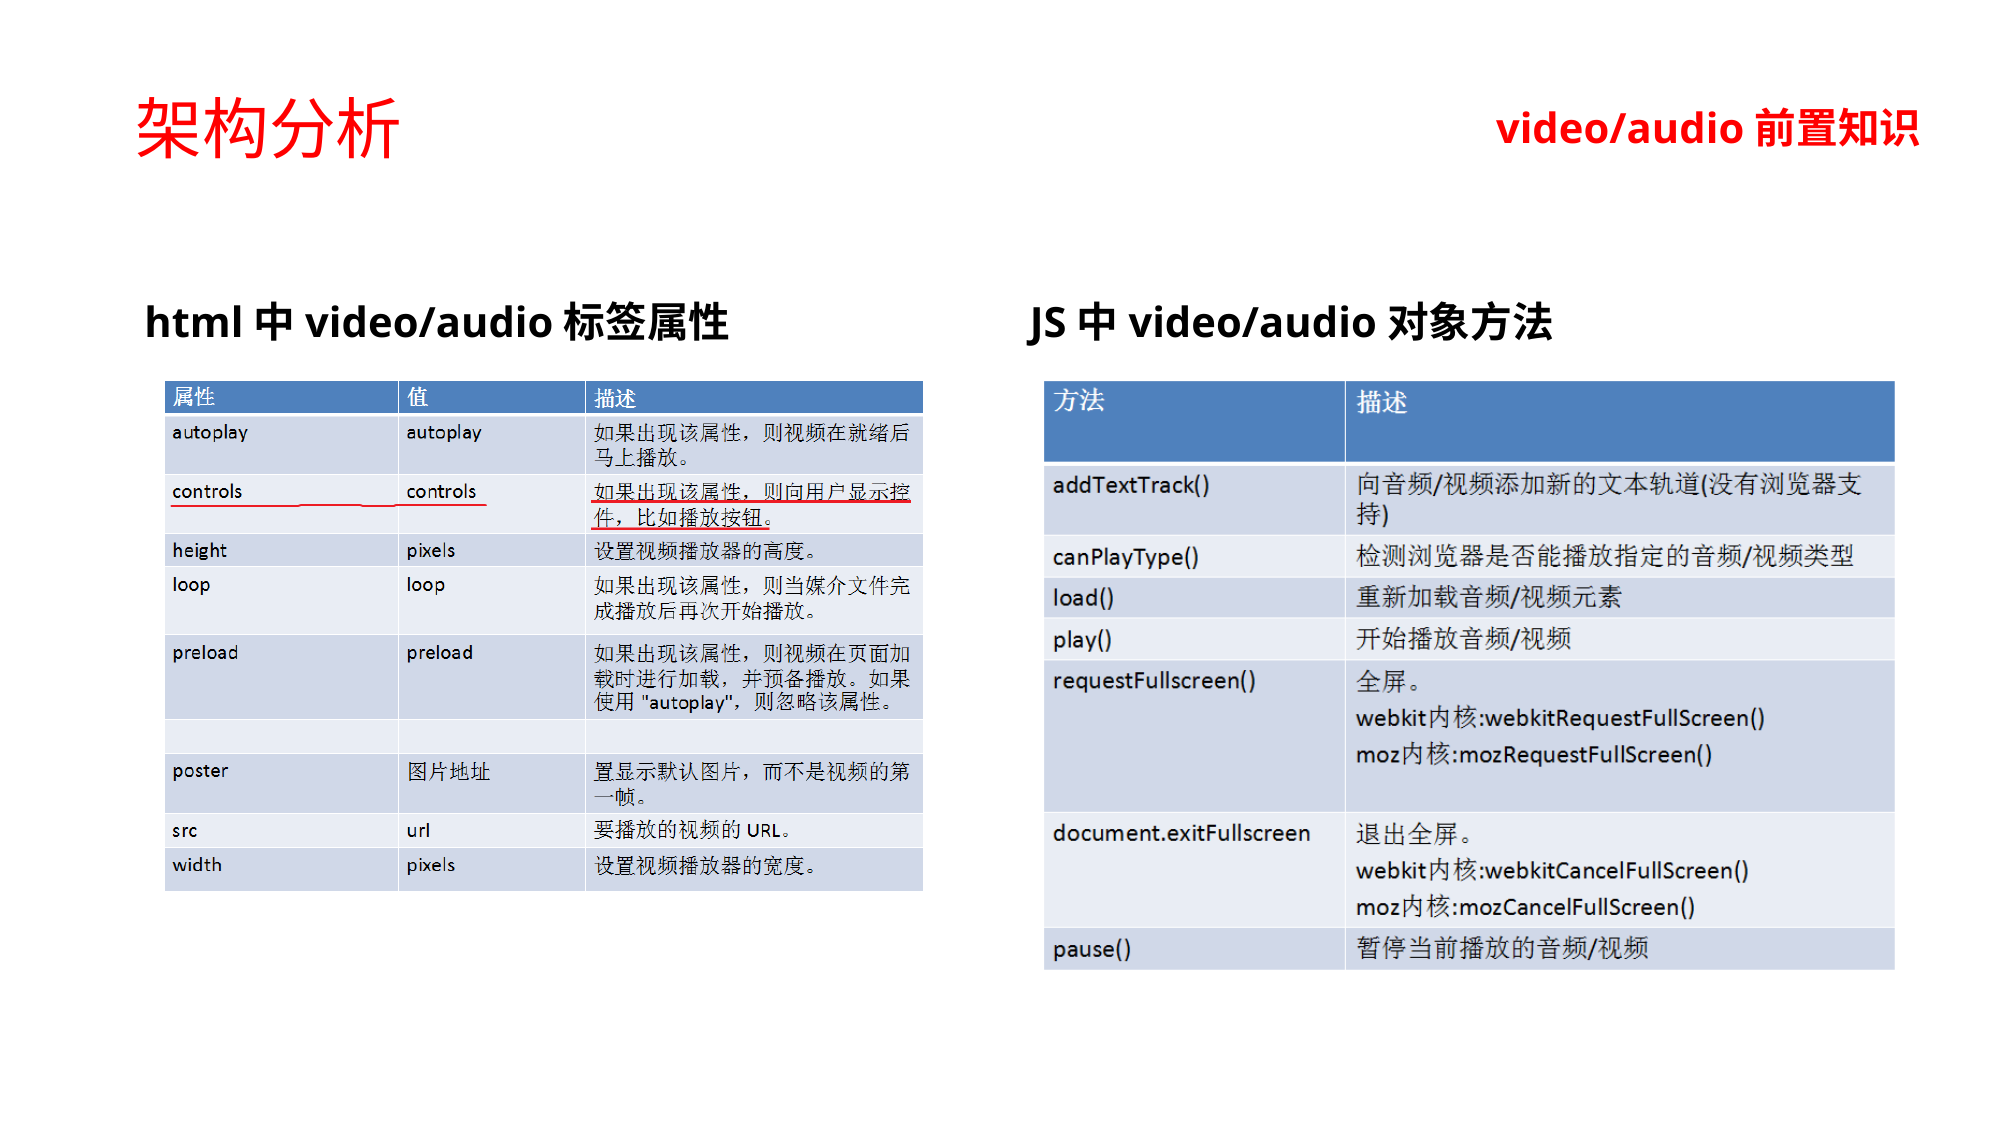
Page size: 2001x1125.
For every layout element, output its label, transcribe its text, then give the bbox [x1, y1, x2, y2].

picture [163, 379, 925, 893]
picture [1042, 379, 1898, 973]
text_box html中video/audio标签属性 [129, 288, 746, 354]
text_box 架构分析 [121, 79, 418, 175]
text_box JS中video/audio对象方法 [1015, 288, 1569, 354]
text_box video/audio前置知识 [1481, 94, 1937, 160]
